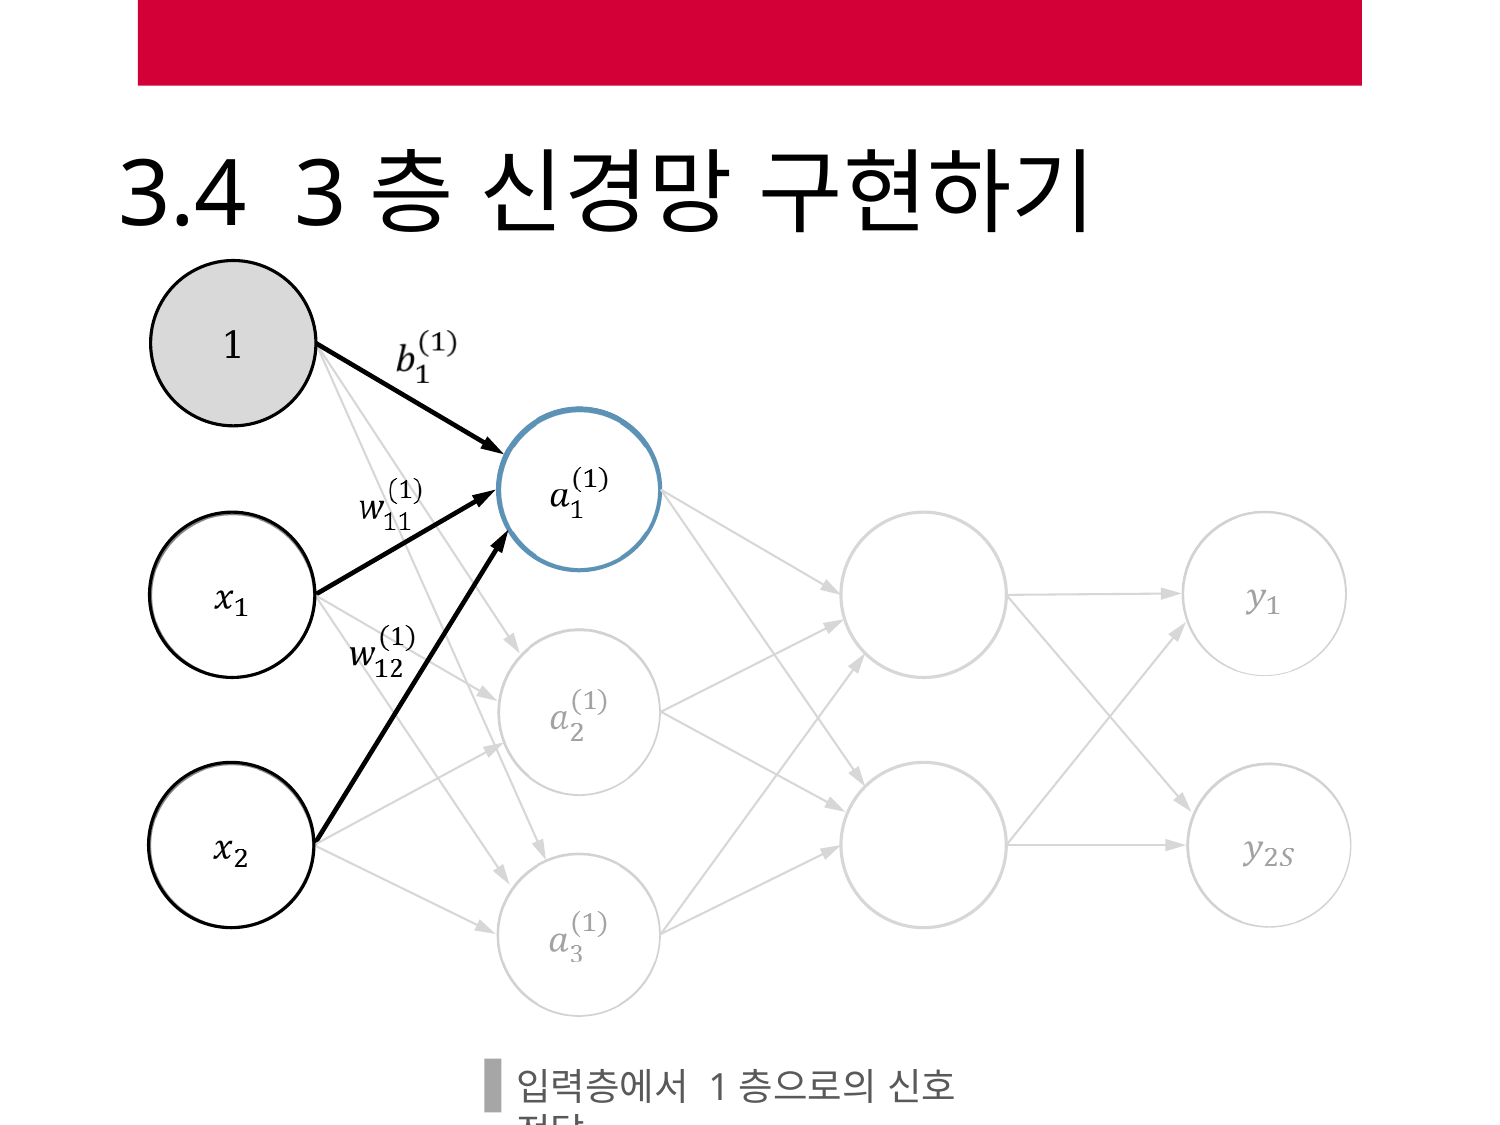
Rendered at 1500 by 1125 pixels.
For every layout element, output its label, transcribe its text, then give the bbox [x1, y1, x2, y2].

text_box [484, 1055, 1016, 1116]
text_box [148, 260, 1352, 1017]
title 3.4 3층 신경망 구현하기 [103, 115, 1397, 278]
